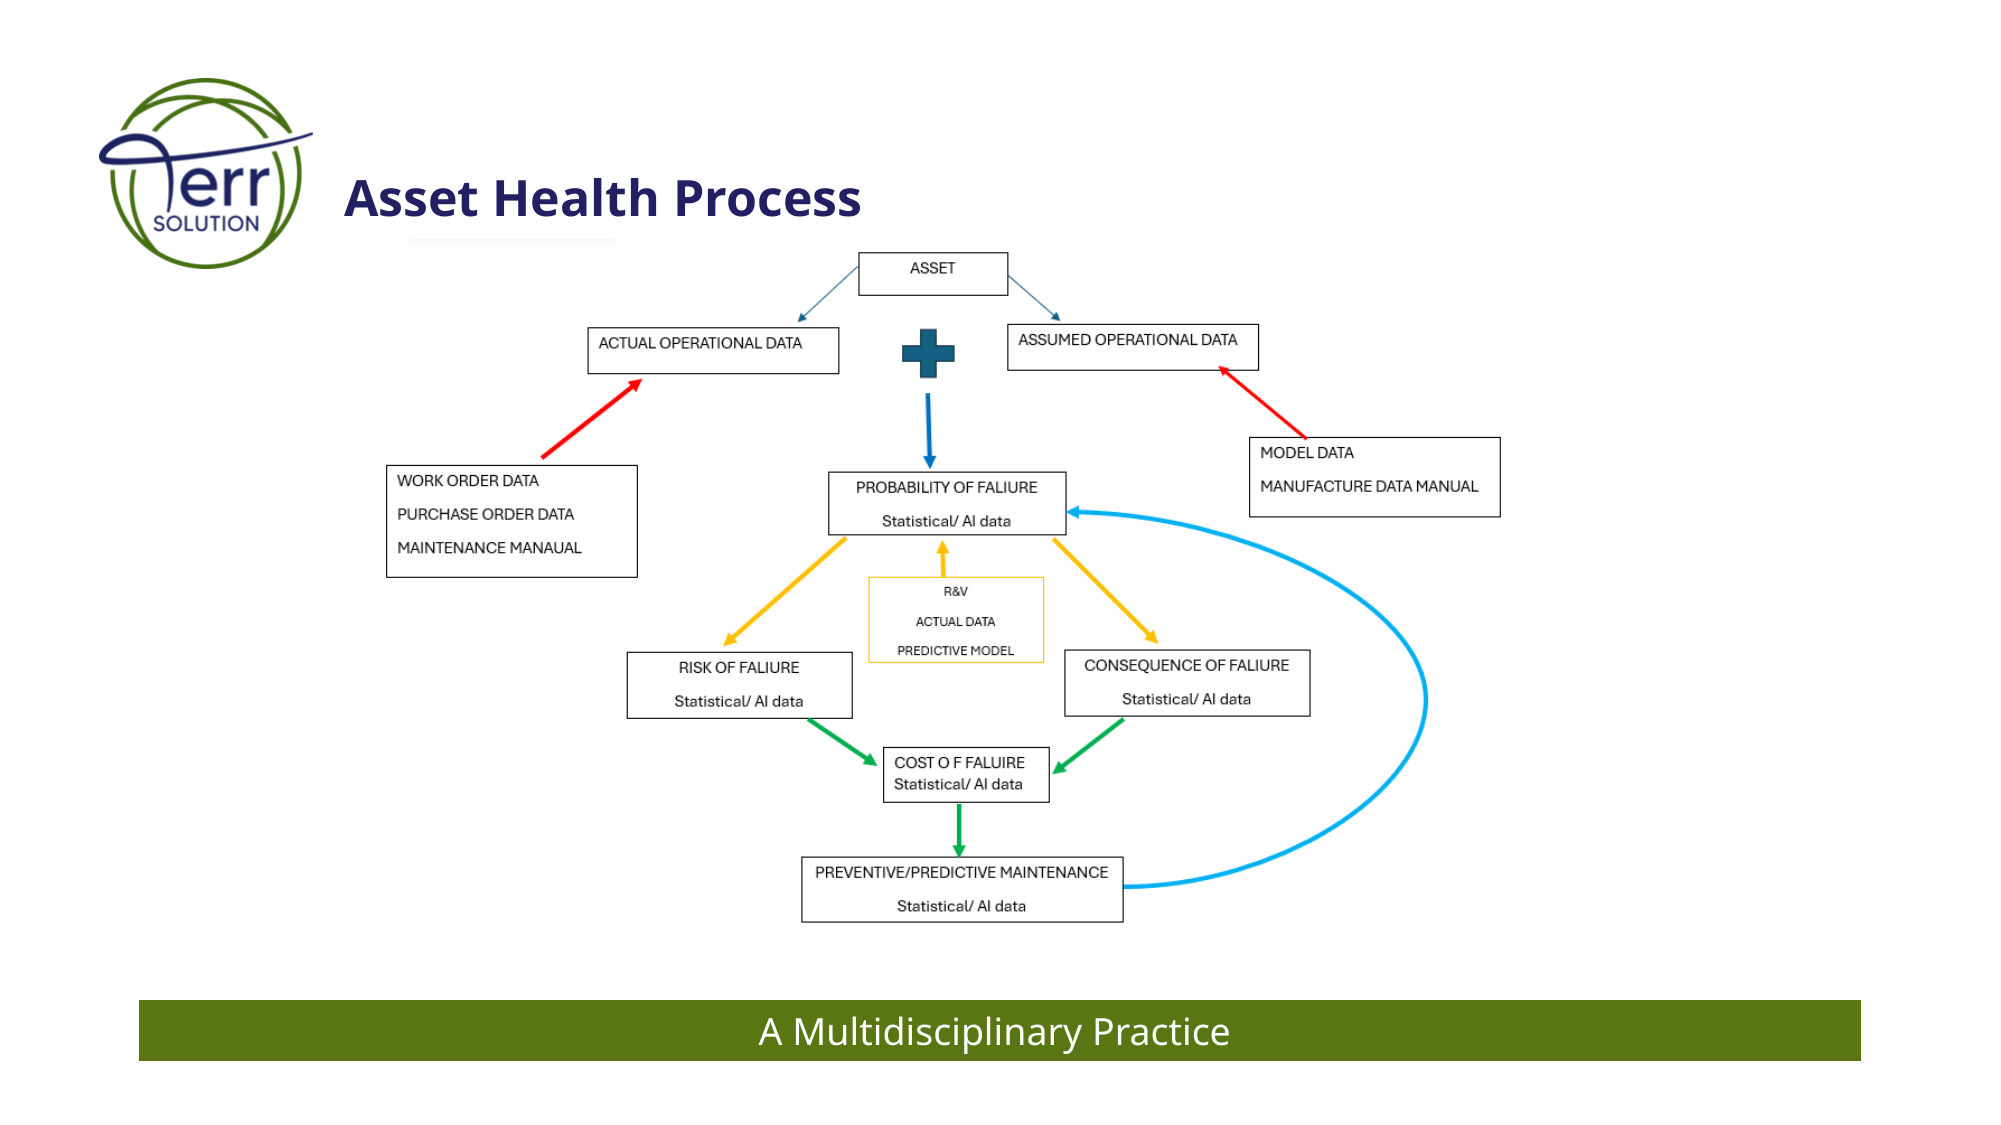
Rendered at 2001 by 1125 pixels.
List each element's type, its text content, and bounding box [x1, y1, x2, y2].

picture [348, 239, 1517, 987]
text_box A Multidisciplinary Practice [139, 1000, 1861, 1061]
picture [99, 78, 313, 269]
title Asset Health Process [329, 108, 1980, 293]
